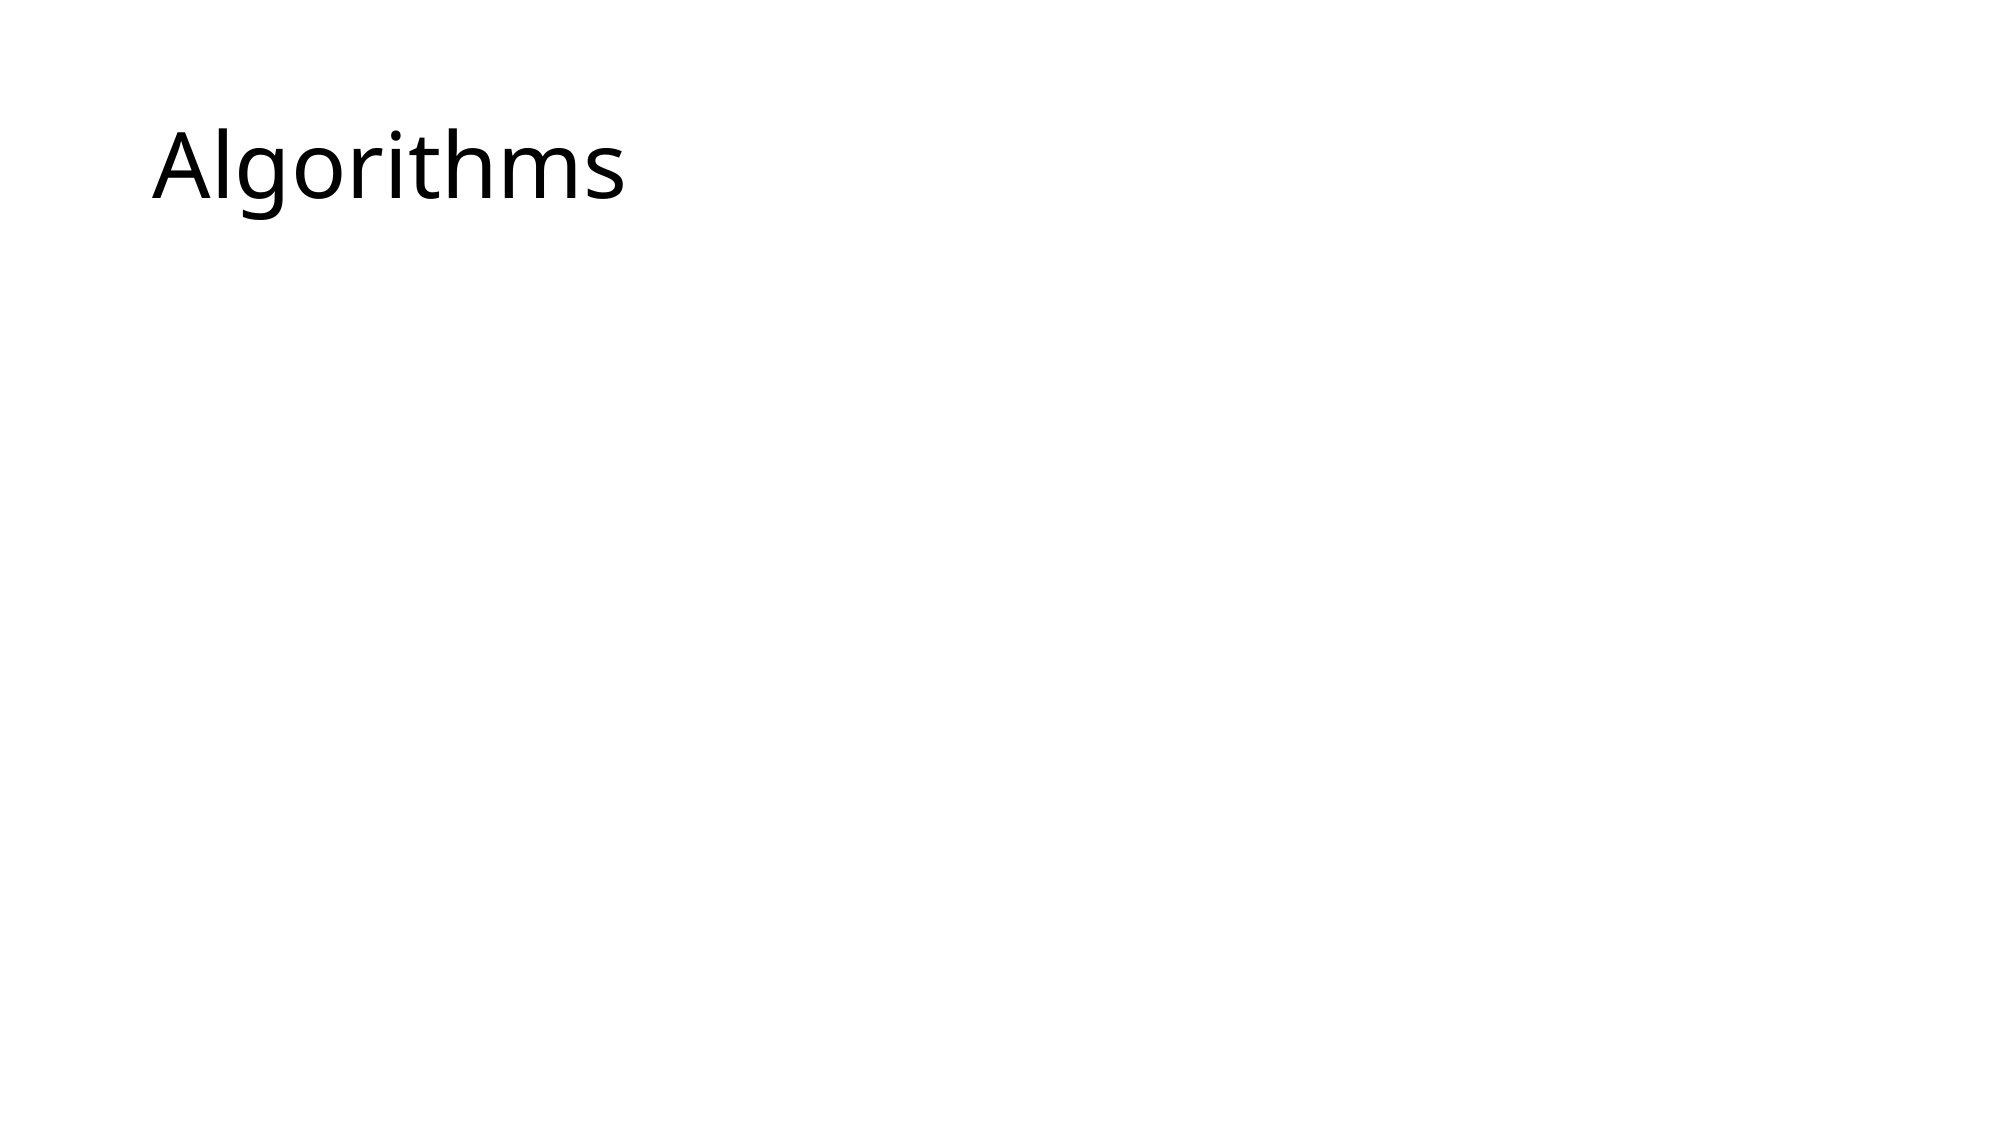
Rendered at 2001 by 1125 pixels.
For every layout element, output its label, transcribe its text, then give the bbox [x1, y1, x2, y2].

title Algorithms [137, 59, 1863, 278]
